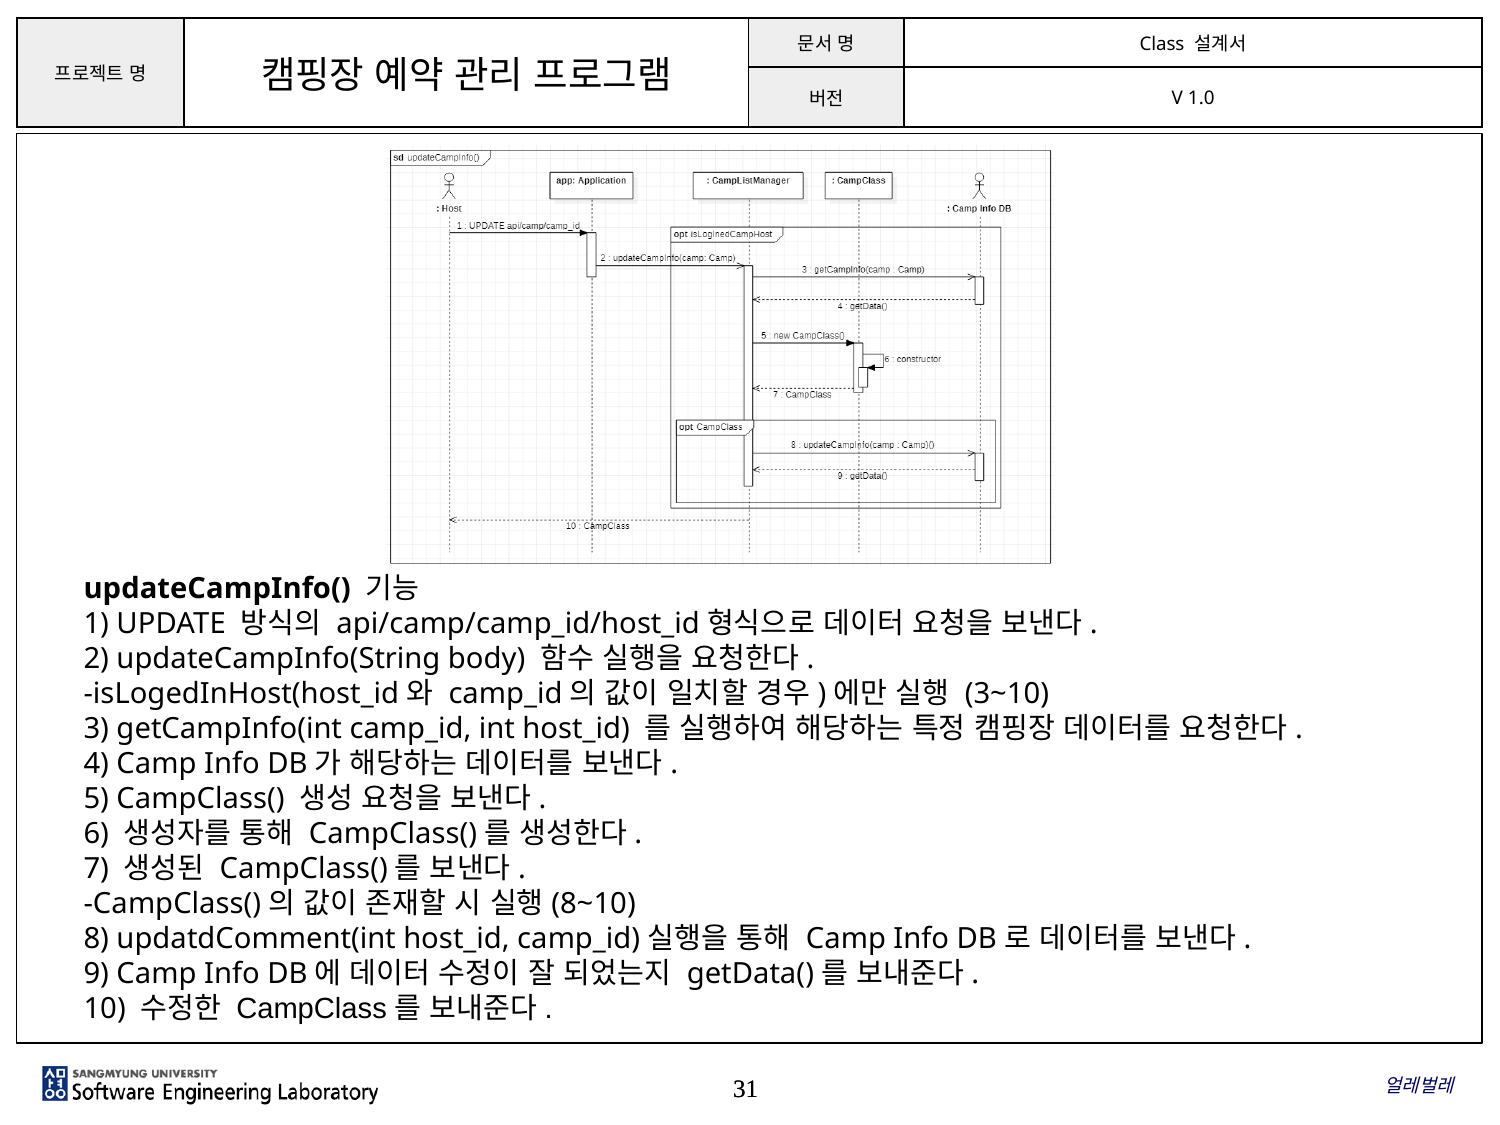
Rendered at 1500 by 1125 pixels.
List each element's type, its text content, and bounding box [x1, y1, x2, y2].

picture [386, 145, 1054, 567]
footer 얼레벌레 [994, 1060, 1454, 1110]
picture [42, 1066, 382, 1106]
text_box updateCampInfo() 기능 1) UPDATE 방식의 api/camp/camp_id/host_id형식으로 데이터 요청을 보낸다. 2) updateCampInfo(String body) 함수 실행을 요청한다. -isLogedInHost(host_id와 camp_id의 값이 일치할 경우)에만 실행 (3~10) 3) getCampInfo(int camp_id, int host_id) 를 실행하여 해당하는 특정 캠핑장 데이터를 요청한다. 4) Camp Info DB가 해당하는 데이터를 보낸다. 5) CampClass() 생성 요청을 보낸다. 6) 생성자를 통해 CampClass()를 생성한다. 7) 생성된 CampClass()를 보낸다. -CampClass()의 값이 존재할 시 실행(8~10) 8) updatdComment(int host_id, camp_id)실행을 통해 Camp Info DB로 데이터를 보낸다. 9) Camp Info DB에 데이터 수정이 잘 되었는지 getData()를 보내준다. 10) 수정한 CampClass를 보내준다. [68, 562, 1432, 1032]
